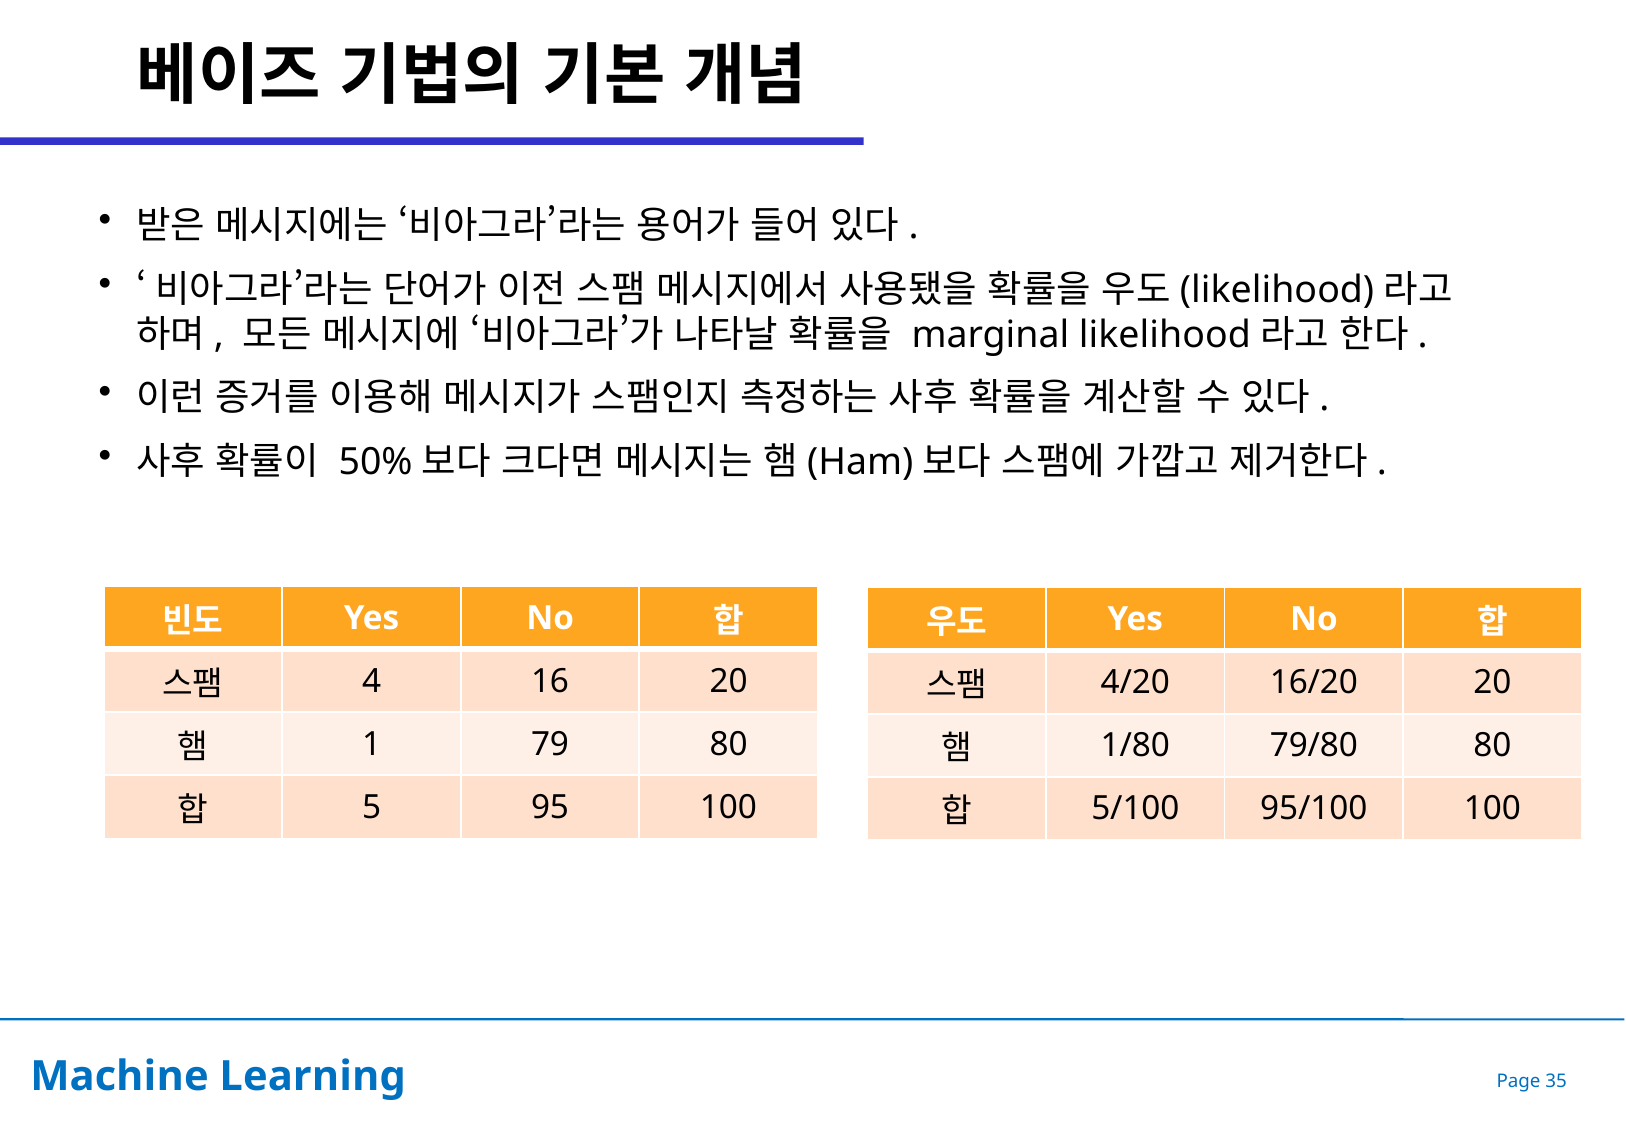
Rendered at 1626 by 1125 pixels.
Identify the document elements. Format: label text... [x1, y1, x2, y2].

table_header 빈도 [105, 587, 281, 646]
table_header 합 [640, 587, 817, 646]
table_cell 79/80 [1225, 715, 1402, 776]
table_cell 80 [1404, 715, 1581, 776]
table_cell 1/80 [1047, 715, 1224, 776]
table_cell 4/20 [1047, 653, 1224, 713]
table_cell 스팸 [105, 652, 281, 711]
table_cell 햄 [868, 715, 1045, 776]
table_cell 95 [462, 776, 638, 838]
table_header 합 [1404, 588, 1581, 648]
table_header 우도 [868, 588, 1045, 648]
table_cell 합 [868, 778, 1045, 839]
list 받은 메시지에는 ‘비아그라’라는 용어가 들어 있다. ‘비아그라’라는 단어가 이전 스팸 메시지에서 사용됐을 확률을 우도(likelihood)라고 하며, 모든 메시지에 ‘비아그라’가 나타날 확률을 marginal likelihood라고 한다. 이런 증거를 이용해 메시지가 스팸인지 측정하는 사후 확률을 계산할 수 있다. 사후 확률이 50%보다 크다면 메시지는 햄(Ham)보다 스팸에 가깝고 제거한다. [83, 193, 1503, 587]
table_cell 합 [105, 776, 281, 838]
table_cell 80 [640, 713, 817, 774]
table_cell 스팸 [868, 653, 1045, 713]
table_cell 4 [283, 652, 460, 711]
title 베이즈 기법의 기본 개념 [121, 32, 1503, 122]
table_cell 100 [1404, 778, 1581, 839]
table_cell 16 [462, 652, 638, 711]
table_header Yes [283, 587, 460, 646]
table_cell 5 [283, 776, 460, 838]
table_cell 1 [283, 713, 460, 774]
table_cell 100 [640, 776, 817, 838]
table_cell 20 [640, 652, 817, 711]
table_header No [1225, 588, 1402, 648]
table_cell 5/100 [1047, 778, 1224, 839]
table_header Yes [1047, 588, 1224, 648]
slide_number Page 35 [1469, 1062, 1583, 1101]
table_cell 95/100 [1225, 778, 1402, 839]
table_cell 햄 [105, 713, 281, 774]
table_cell 20 [1404, 653, 1581, 713]
table_header No [462, 587, 638, 646]
table_cell 16/20 [1225, 653, 1402, 713]
table_cell 79 [462, 713, 638, 774]
